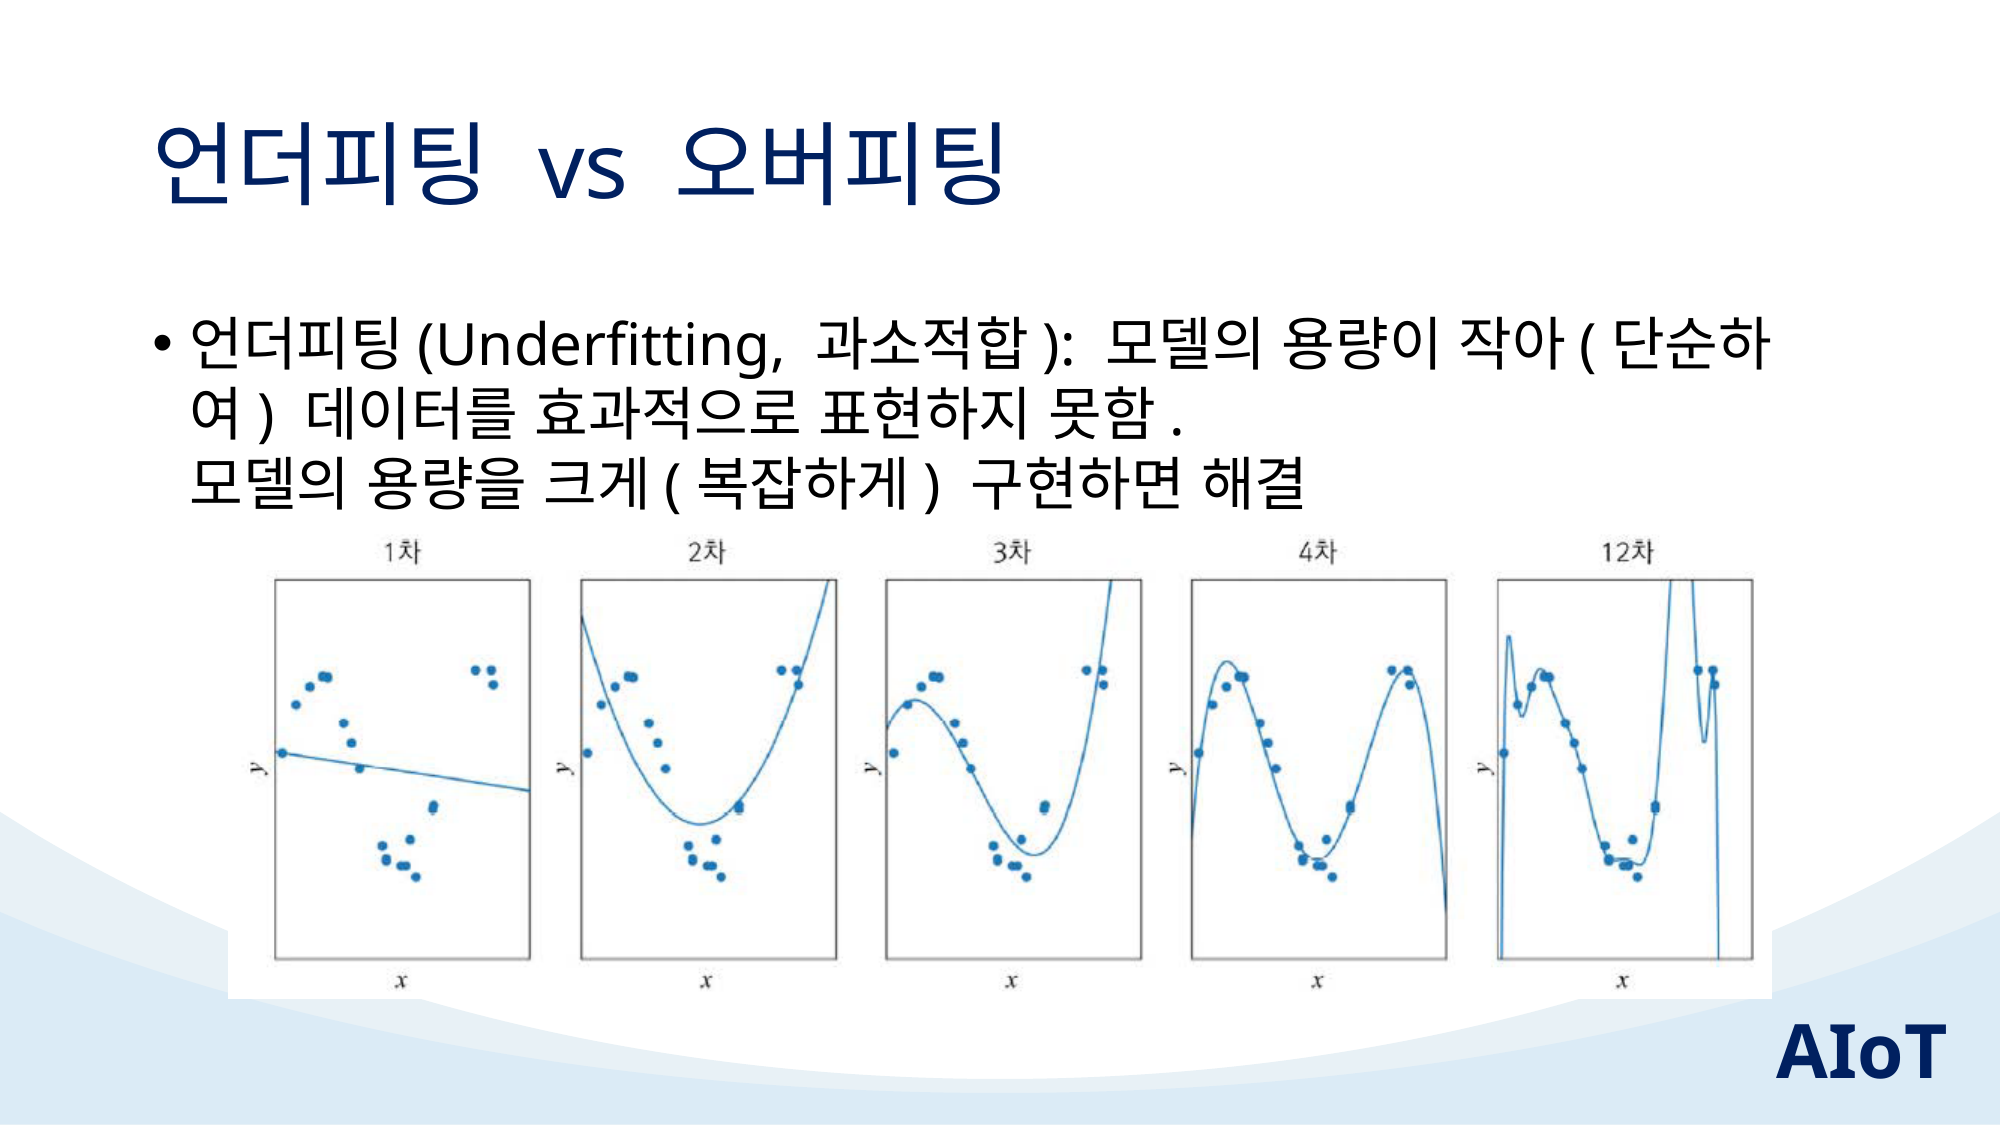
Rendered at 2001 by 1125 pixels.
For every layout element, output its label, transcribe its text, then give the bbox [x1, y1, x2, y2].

title 언더피팅 vs 오버피팅 [137, 59, 1863, 278]
picture [228, 518, 1772, 999]
list 언더피팅(Underfitting, 과소적합): 모델의 용량이 작아(단순하여) 데이터를 효과적으로 표현하지 못함. 모델의 용량을 크게(복잡하게) 구현하면 해결 [137, 299, 1863, 1014]
